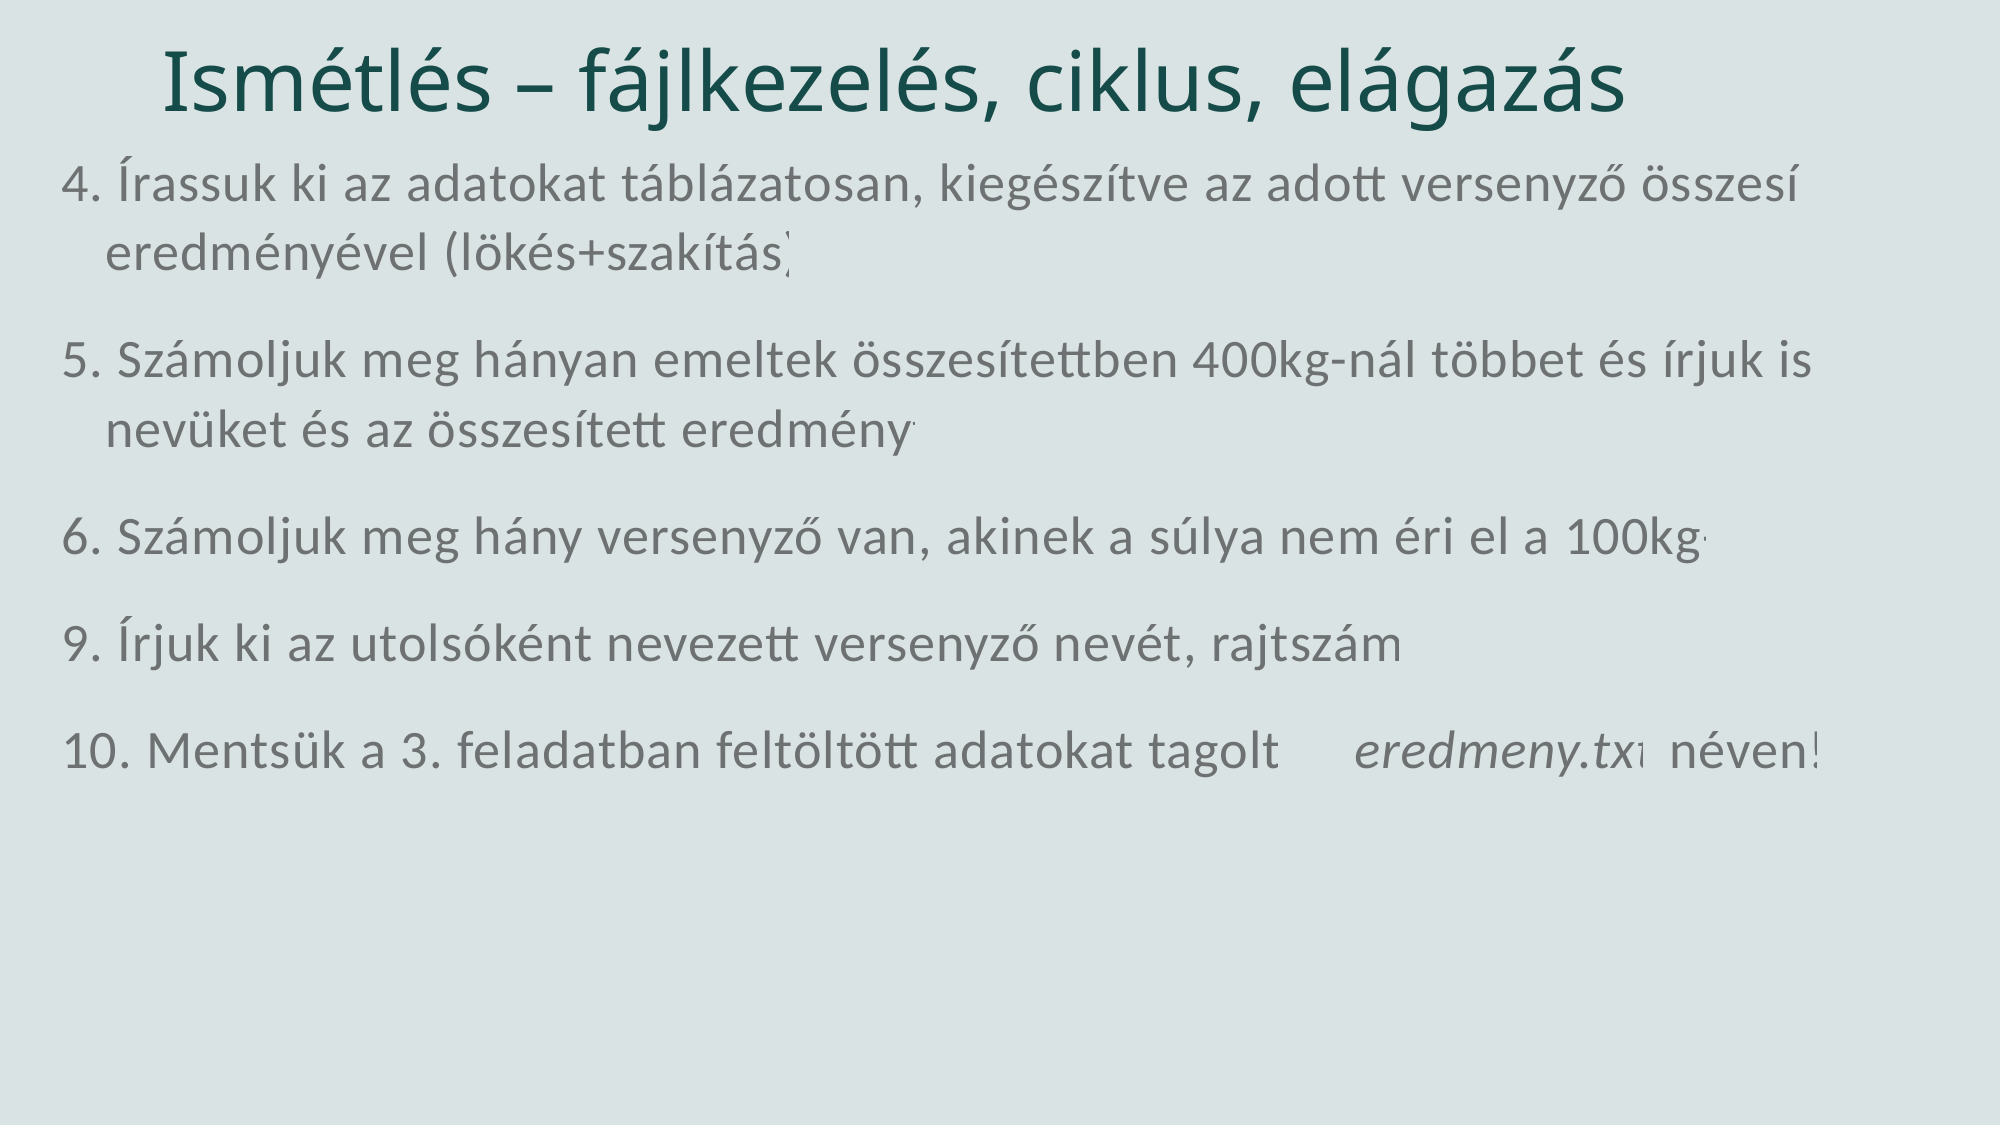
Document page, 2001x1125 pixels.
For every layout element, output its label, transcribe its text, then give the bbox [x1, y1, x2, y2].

title Ismétlés – fájlkezelés, ciklus, elágazás [146, 14, 1823, 135]
list 4. Írassuk ki az adatokat táblázatosan, kiegészítve az adott versenyző összesített eredményével (lökés+szakítás)! 5. Számoljuk meg hányan emeltek összesítettben 400kg-nál többet és írjuk is ki a nevüket és az összesített eredményt! 6. Számoljuk meg hány versenyző van, akinek a súlya nem éri el a 100kg-ot! 9. Írjuk ki az utolsóként nevezett versenyző nevét, rajtszámát! 10. Mentsük a 3. feladatban feltöltött adatokat tagoltan eredmeny.txt néven! [45, 135, 2000, 1041]
